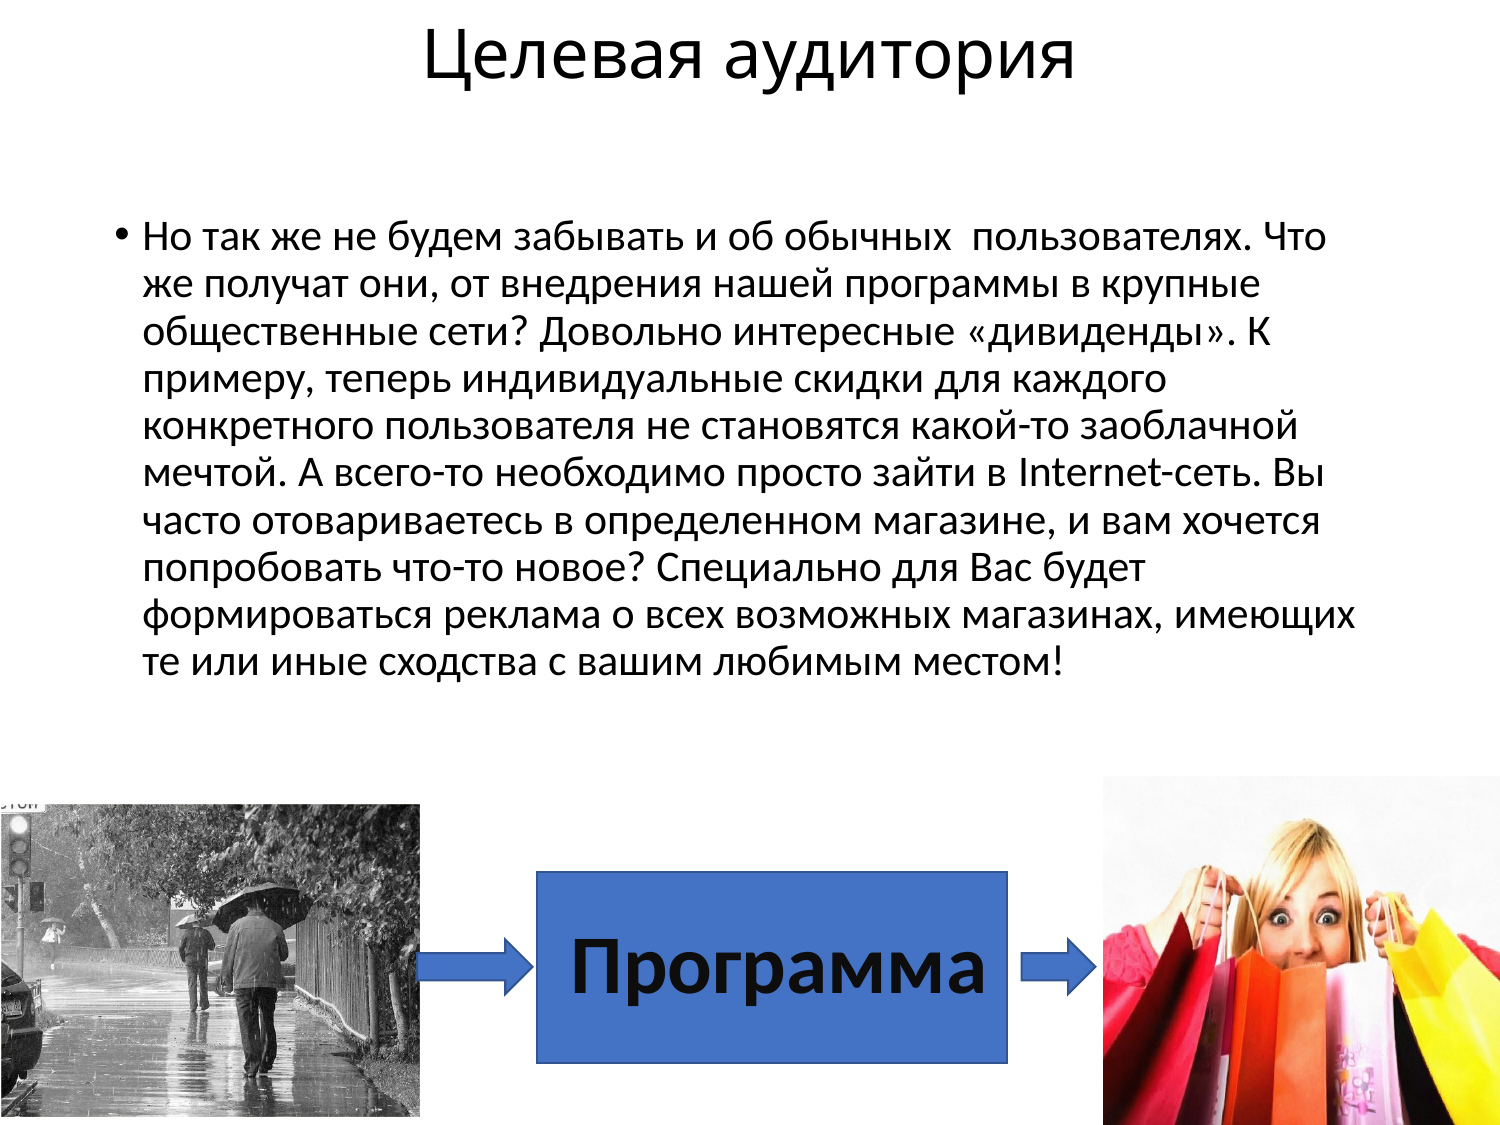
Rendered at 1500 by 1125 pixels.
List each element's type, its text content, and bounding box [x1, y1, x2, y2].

title Целевая аудитория [103, 0, 1397, 114]
text_box [536, 871, 1008, 1064]
text_box [1020, 936, 1097, 997]
picture [1, 804, 420, 1117]
picture [1103, 776, 1500, 1125]
list Но так же не будем забывать и об обычных пользователях. Что же получат они, от внедрения нашей программы в крупные общественные сети? Довольно интересные «дивиденды». К примеру, теперь индивидуальные скидки для каждого конкретного пользователя не становятся какой-то заоблачной мечтой. А всего-то необходимо просто зайти в Internet-сеть. Вы часто отовариваетесь в определенном магазине, и вам хочется попробовать что-то новое? Специально для Вас будет формироваться реклама о всех возможных магазинах, имеющих те или иные сходства с вашим любимым местом! [99, 137, 1393, 987]
text_box [420, 936, 535, 997]
text_box Программа [544, 902, 1014, 1018]
